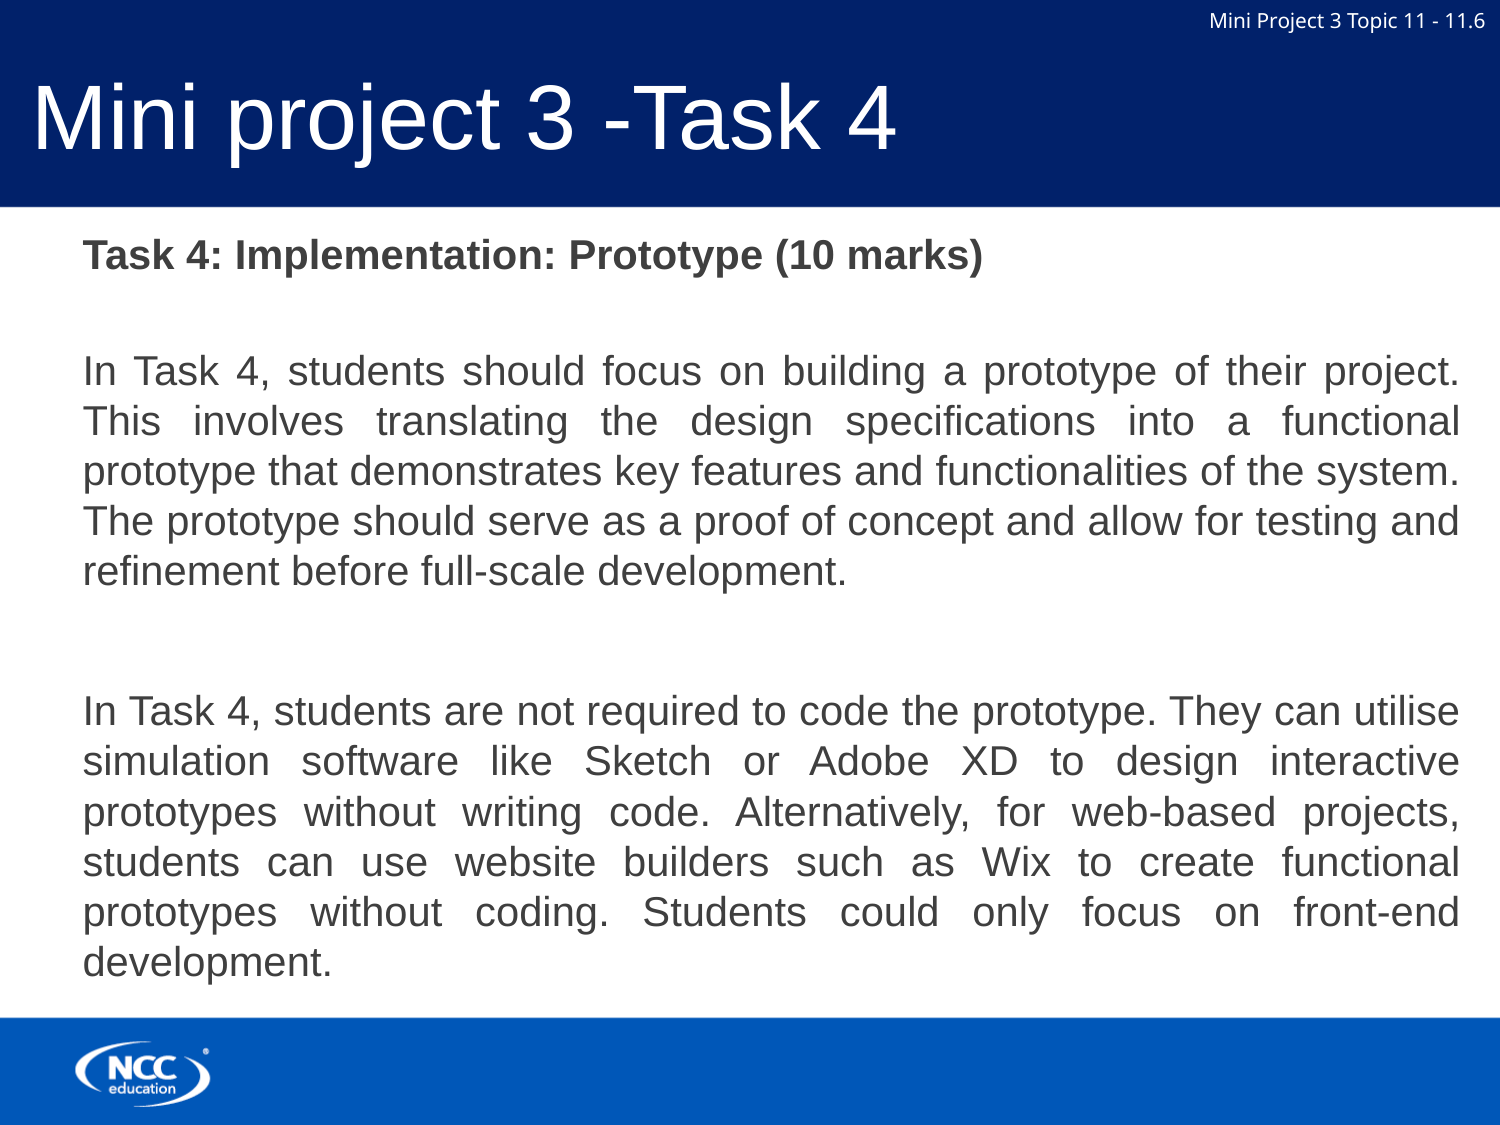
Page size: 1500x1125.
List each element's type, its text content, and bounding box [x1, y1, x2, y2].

title Mini project 3 -Task 4 [16, 19, 1459, 207]
list Task 4: Implementation: Prototype (10 marks) In Task 4, students should focus on building a prototype of their project. This involves translating the design specifications into a functional prototype that demonstrates key features and functionalities of the system. The prototype should serve as a proof of concept and allow for testing and refinement before full-scale development. In Task 4, students are not required to code the prototype. They can utilise simulation software like Sketch or Adobe XD to design interactive prototypes without writing code. Alternatively, for web-based projects, students can use website builders such as Wix to create functional prototypes without coding. Students could only focus on front-end development. [23, 219, 1477, 929]
picture [0, 0, 1500, 1125]
